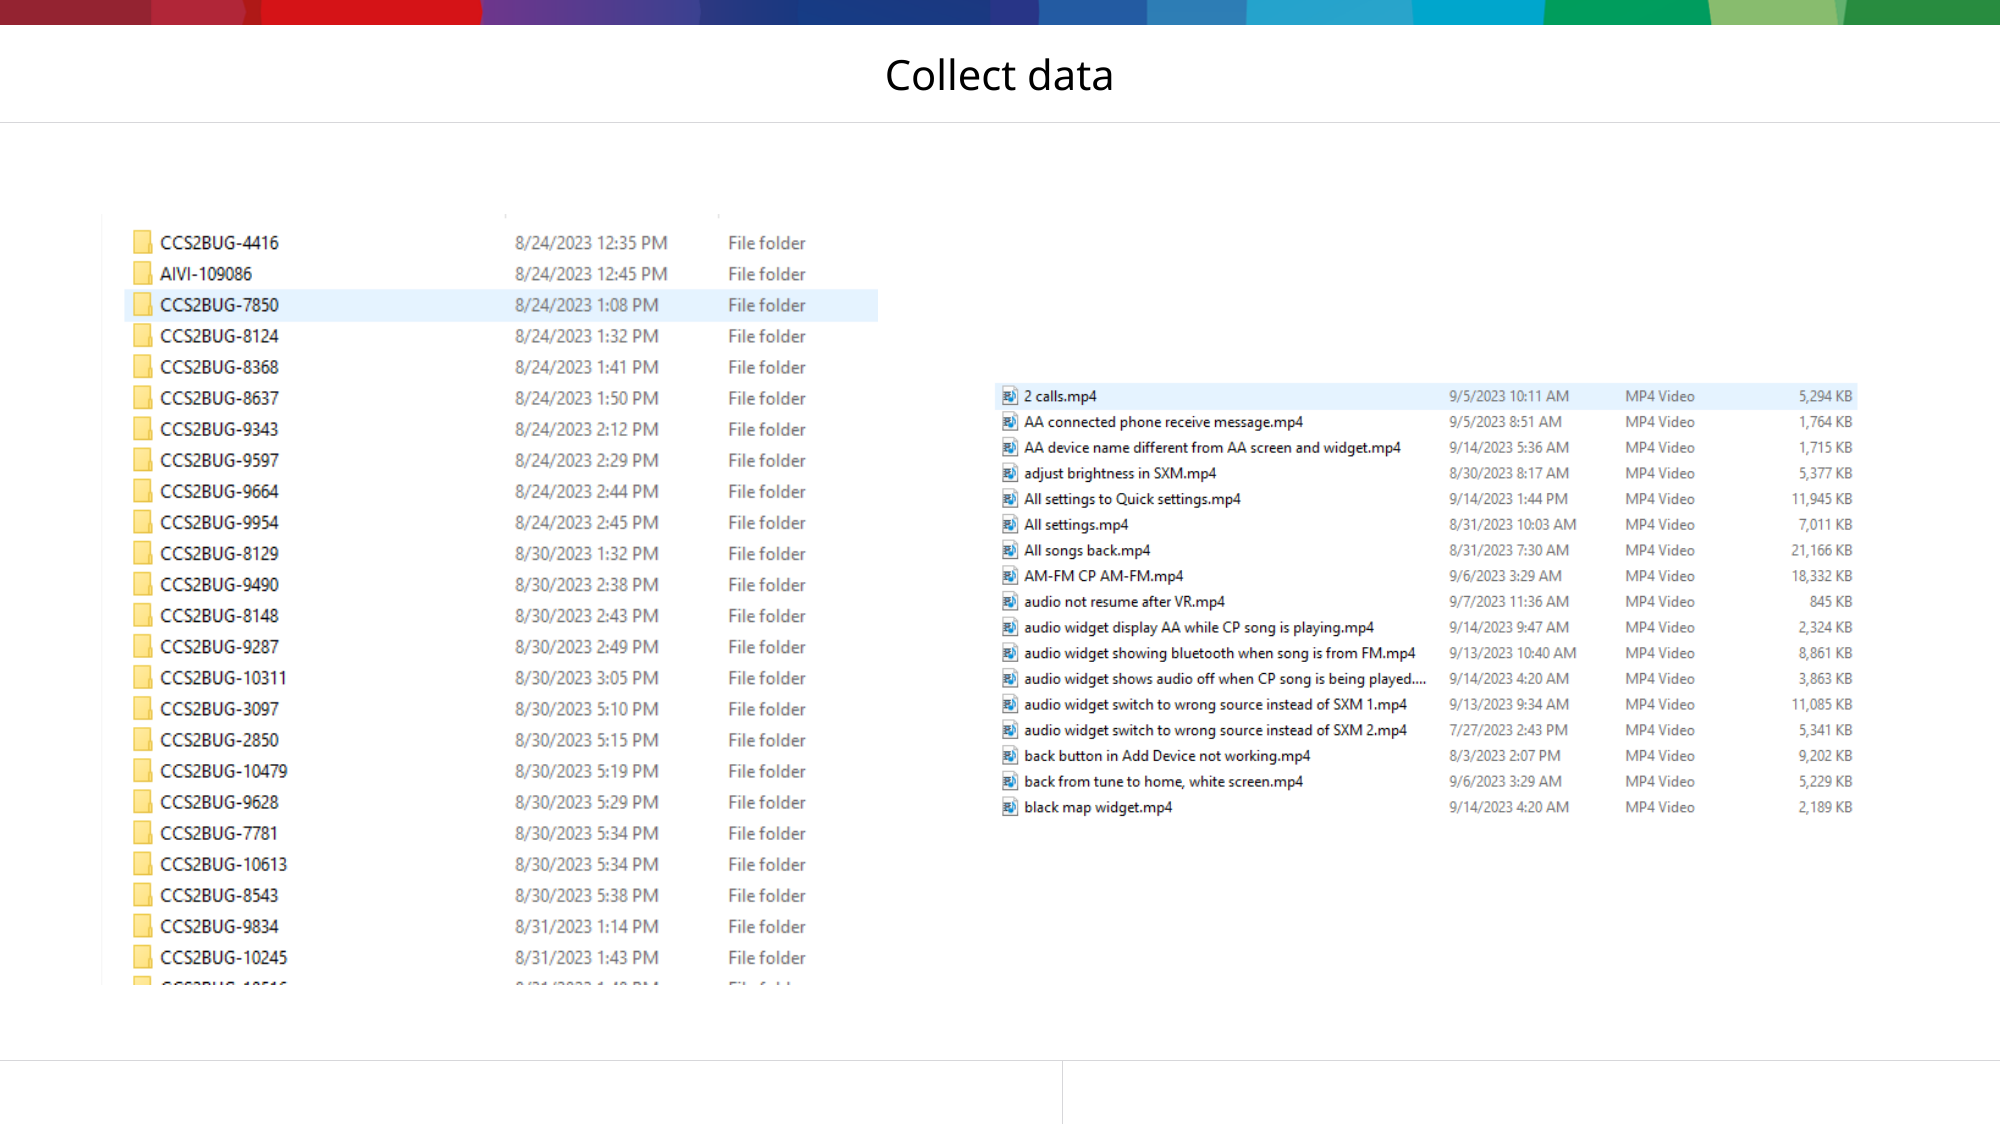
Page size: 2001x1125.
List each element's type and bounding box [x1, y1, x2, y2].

picture [101, 214, 878, 985]
text_box [0, 0, 2000, 1125]
picture [989, 377, 1904, 821]
